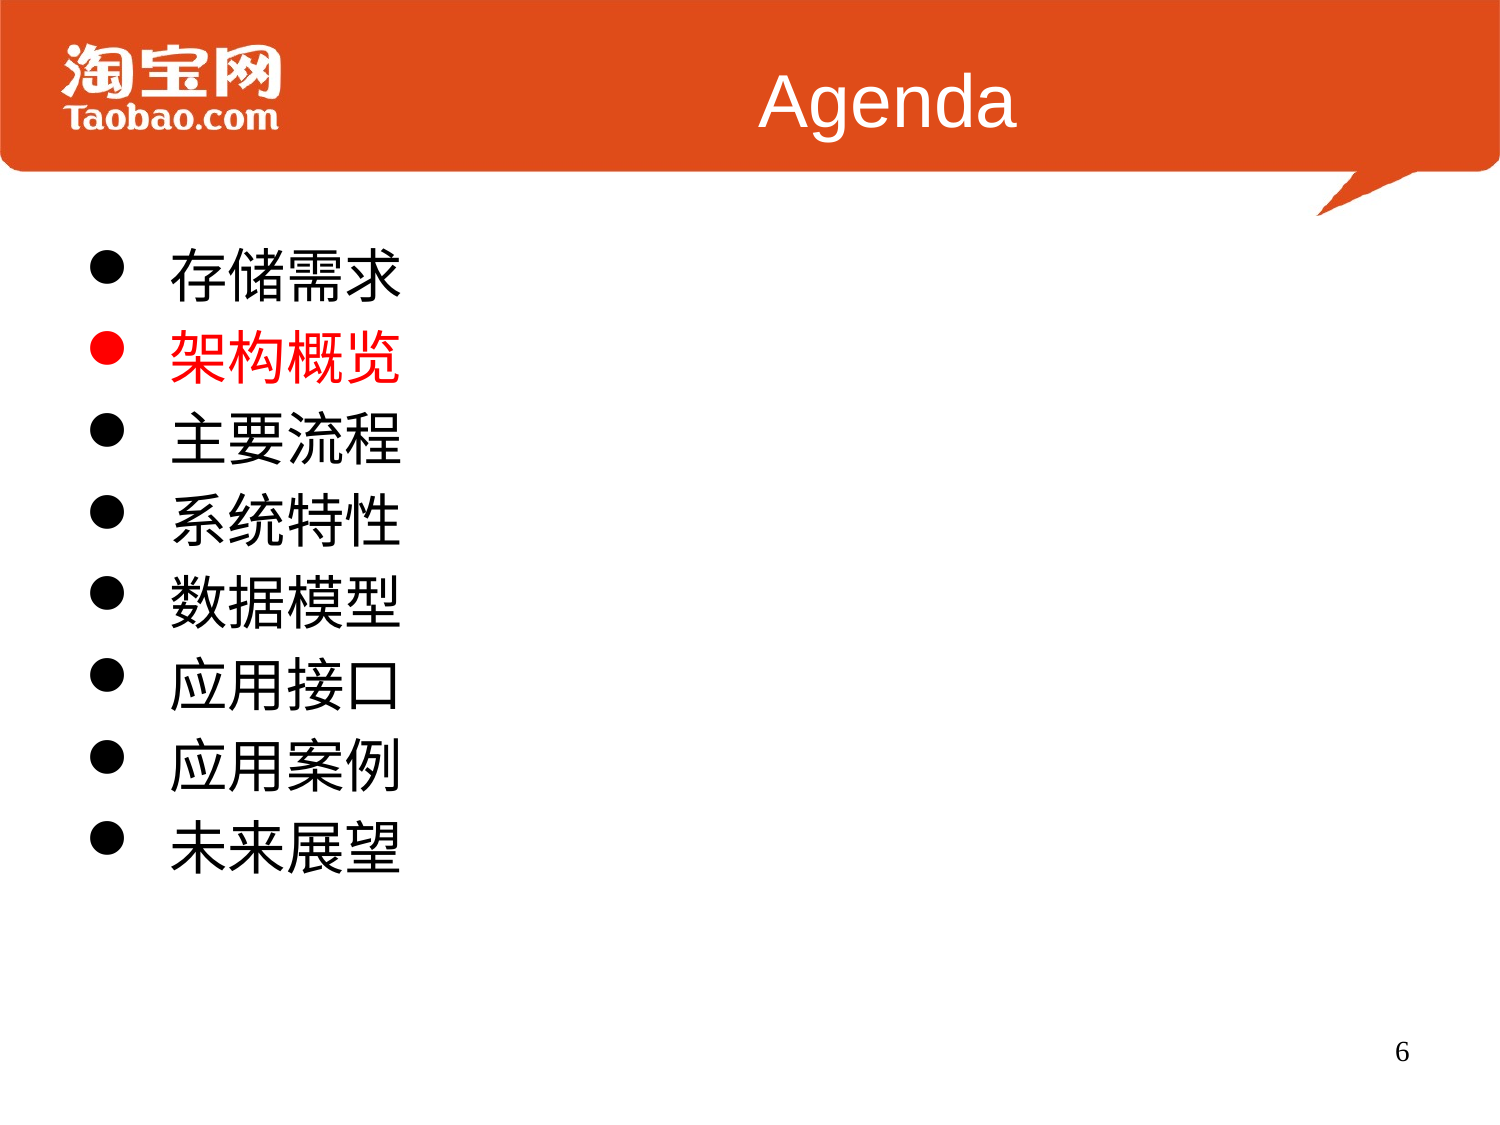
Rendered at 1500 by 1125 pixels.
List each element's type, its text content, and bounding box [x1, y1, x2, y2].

slide_number 6 [1074, 1024, 1426, 1103]
title Agenda [351, 45, 1425, 164]
list 存储需求 架构概览 主要流程 系统特性 数据模型 应用接口 应用案例 未来展望 [70, 231, 1421, 1012]
picture [0, 0, 1500, 216]
